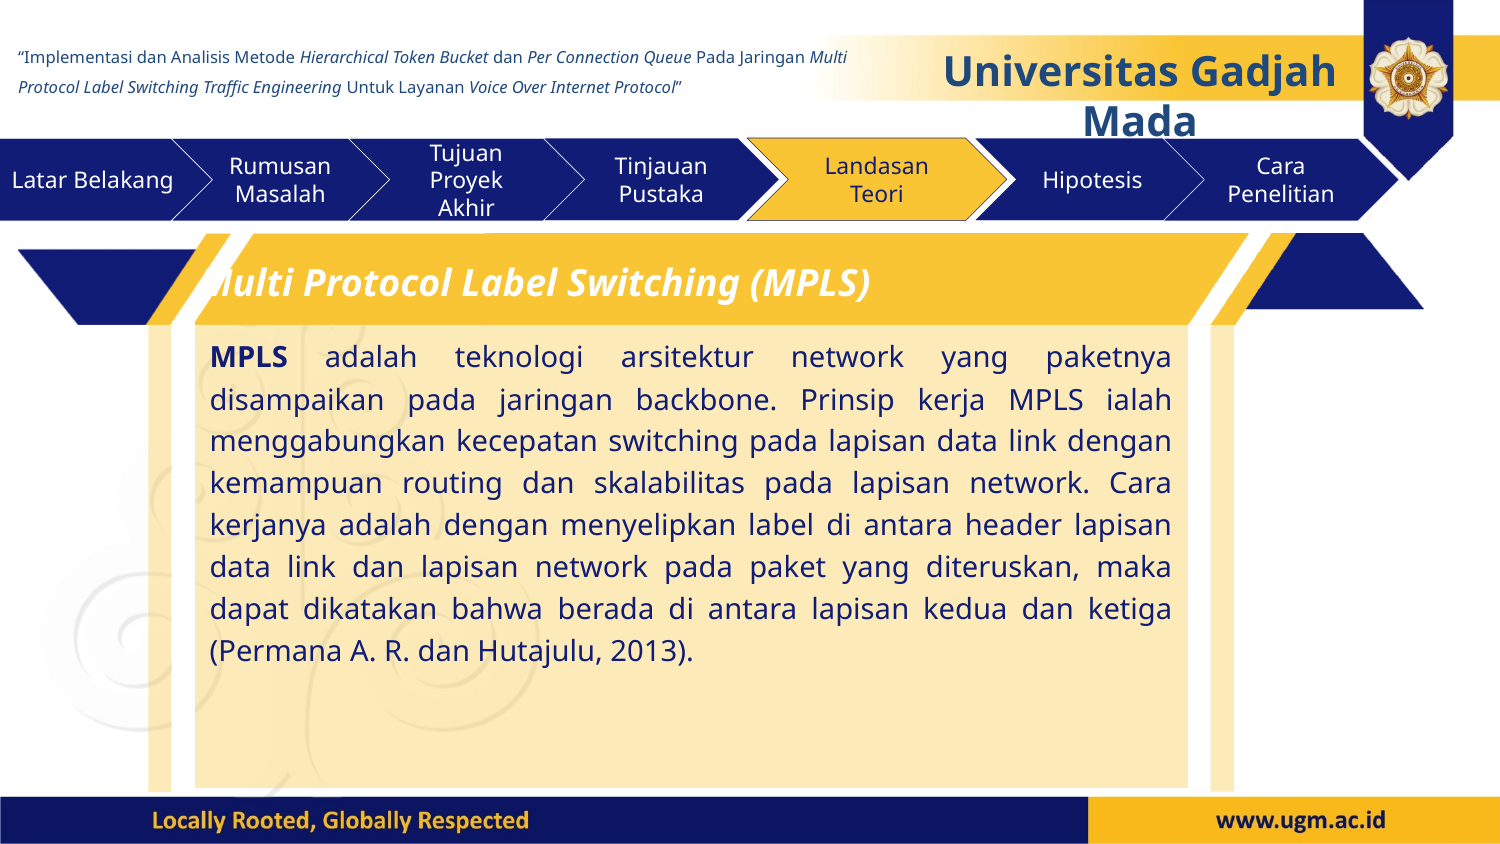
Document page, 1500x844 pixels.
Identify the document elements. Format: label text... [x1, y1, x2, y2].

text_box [17, 232, 1424, 325]
text_box Universitas Gadjah Mada [927, 37, 1353, 153]
picture [0, 0, 1500, 844]
text_box Tinjauan Pustaka [541, 135, 782, 223]
text_box “Implementasi dan Analisis Metode Hierarchical Token Bucket dan Per Connection Queue Pada Jaringan Multi Protocol Label Switching Traffic Engineering Untuk Layanan Voice Over Internet Protocol” [3, 29, 868, 104]
text_box Tujuan Proyek Akhir [346, 136, 580, 224]
text_box Latar Belakang [0, 136, 208, 224]
text_box Landasan Teori [745, 135, 1009, 223]
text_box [148, 320, 1235, 793]
text_box Hipotesis [972, 135, 1200, 223]
text_box Rumusan Masalah [169, 136, 386, 224]
text_box Cara Penelitian [1161, 136, 1402, 224]
